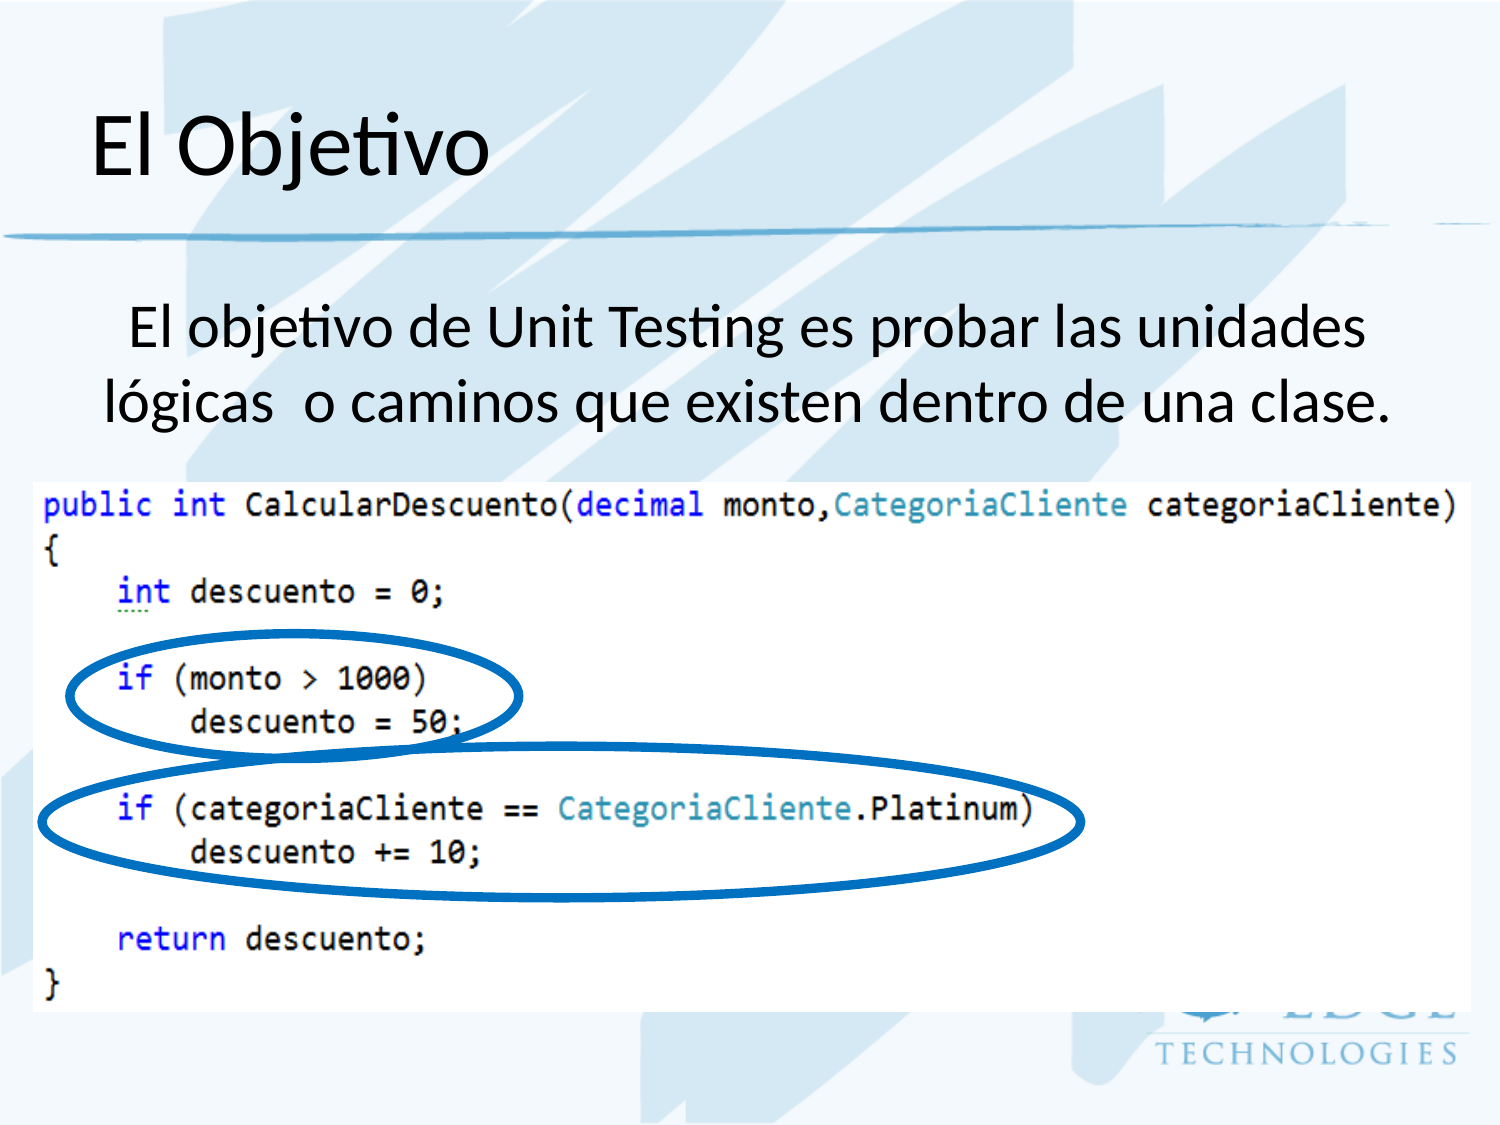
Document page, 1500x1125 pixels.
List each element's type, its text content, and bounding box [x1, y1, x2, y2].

title El Objetivo [74, 44, 1426, 233]
picture [0, 0, 1500, 1125]
text_box El objetivo de Unit Testing es probar las unidades lógicas o caminos que existen dentro de una clase. [62, 277, 1436, 443]
